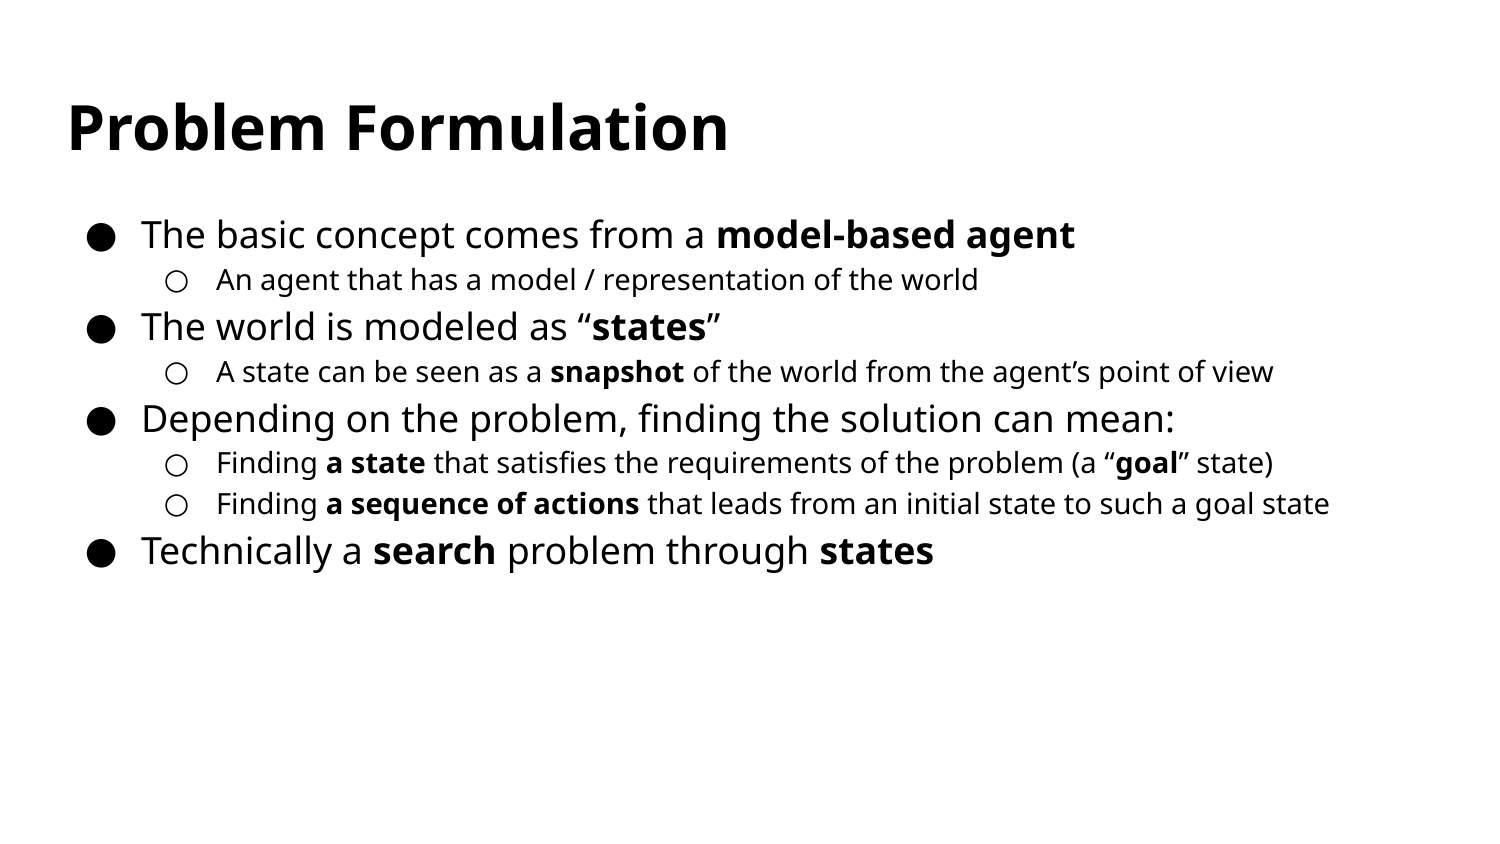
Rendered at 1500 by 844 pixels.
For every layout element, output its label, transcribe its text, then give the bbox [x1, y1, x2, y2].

title Problem Formulation [51, 72, 1449, 176]
list The basic concept comes from a model-based agent An agent that has a model / representation of the world The world is modeled as “states” A state can be seen as a snapshot of the world from the agent’s point of view Depending on the problem, finding the solution can mean: Finding a state that satisfies the requirements of the problem (a “goal” state) Finding a sequence of actions that leads from an initial state to such a goal state Technically a search problem through states [51, 189, 1449, 750]
